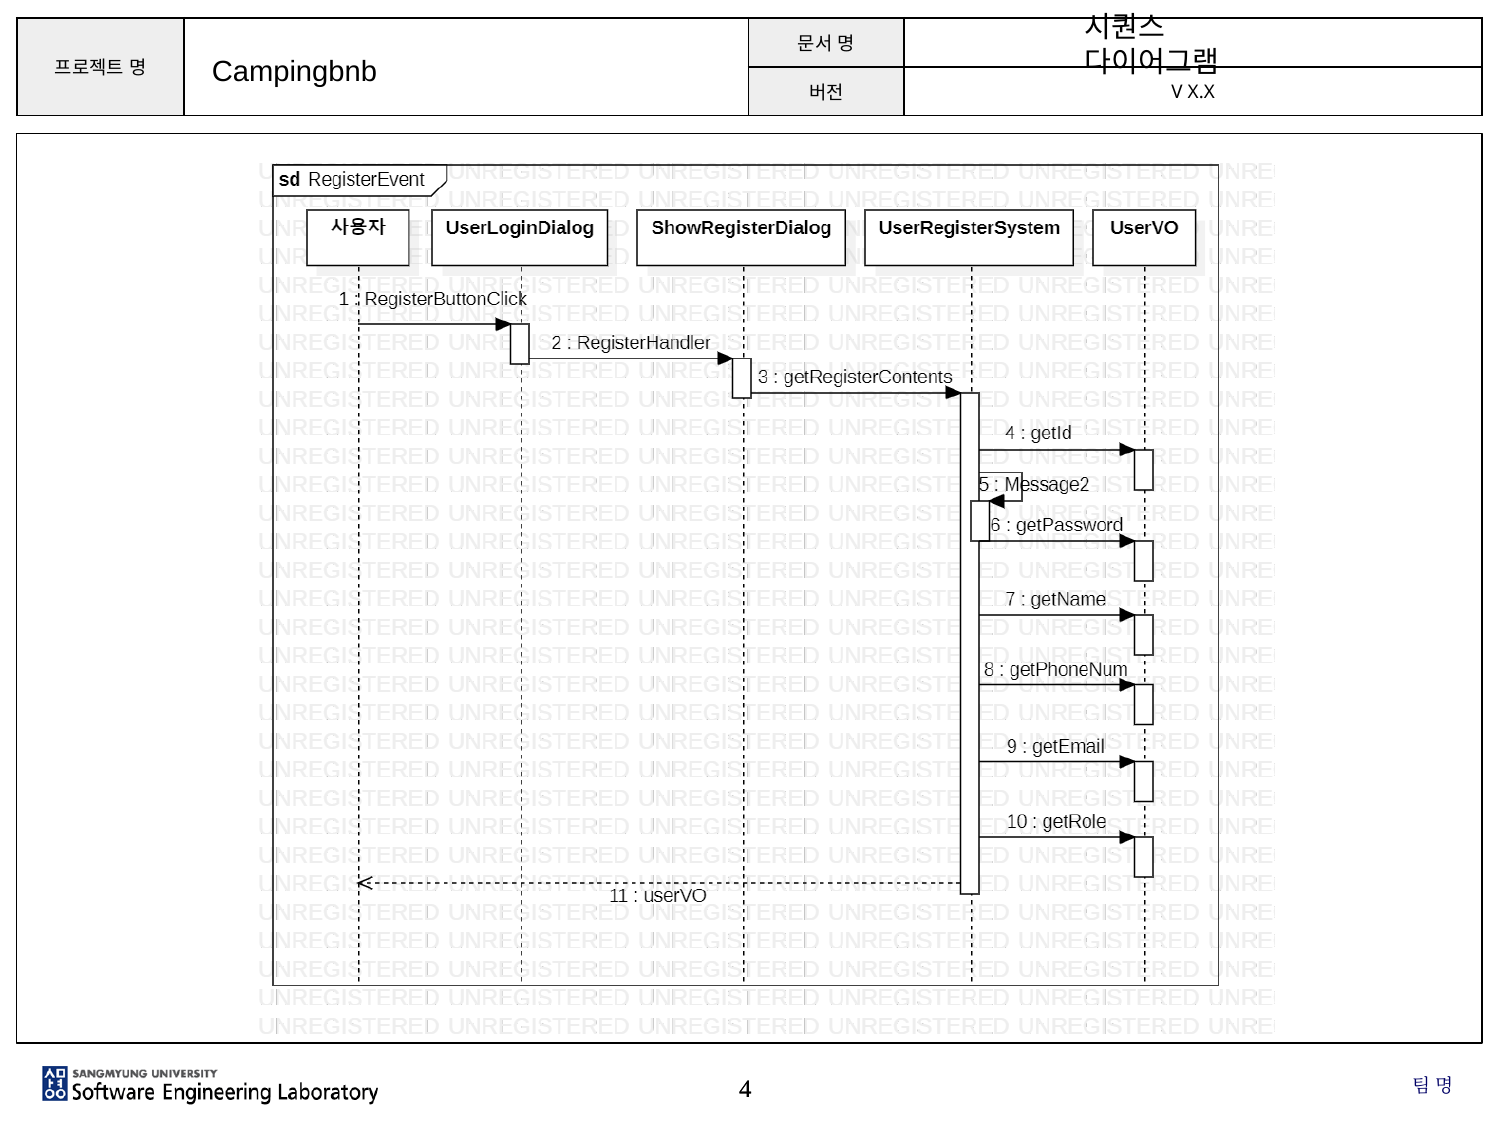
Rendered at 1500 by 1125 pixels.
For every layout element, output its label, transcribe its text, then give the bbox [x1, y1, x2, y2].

picture [42, 1066, 382, 1106]
picture [258, 150, 1275, 1042]
footer 팀 명 [994, 1060, 1454, 1110]
text_box 시퀀스 다이어그램 [1069, 22, 1303, 64]
text_box Campingbnb [196, 44, 394, 95]
